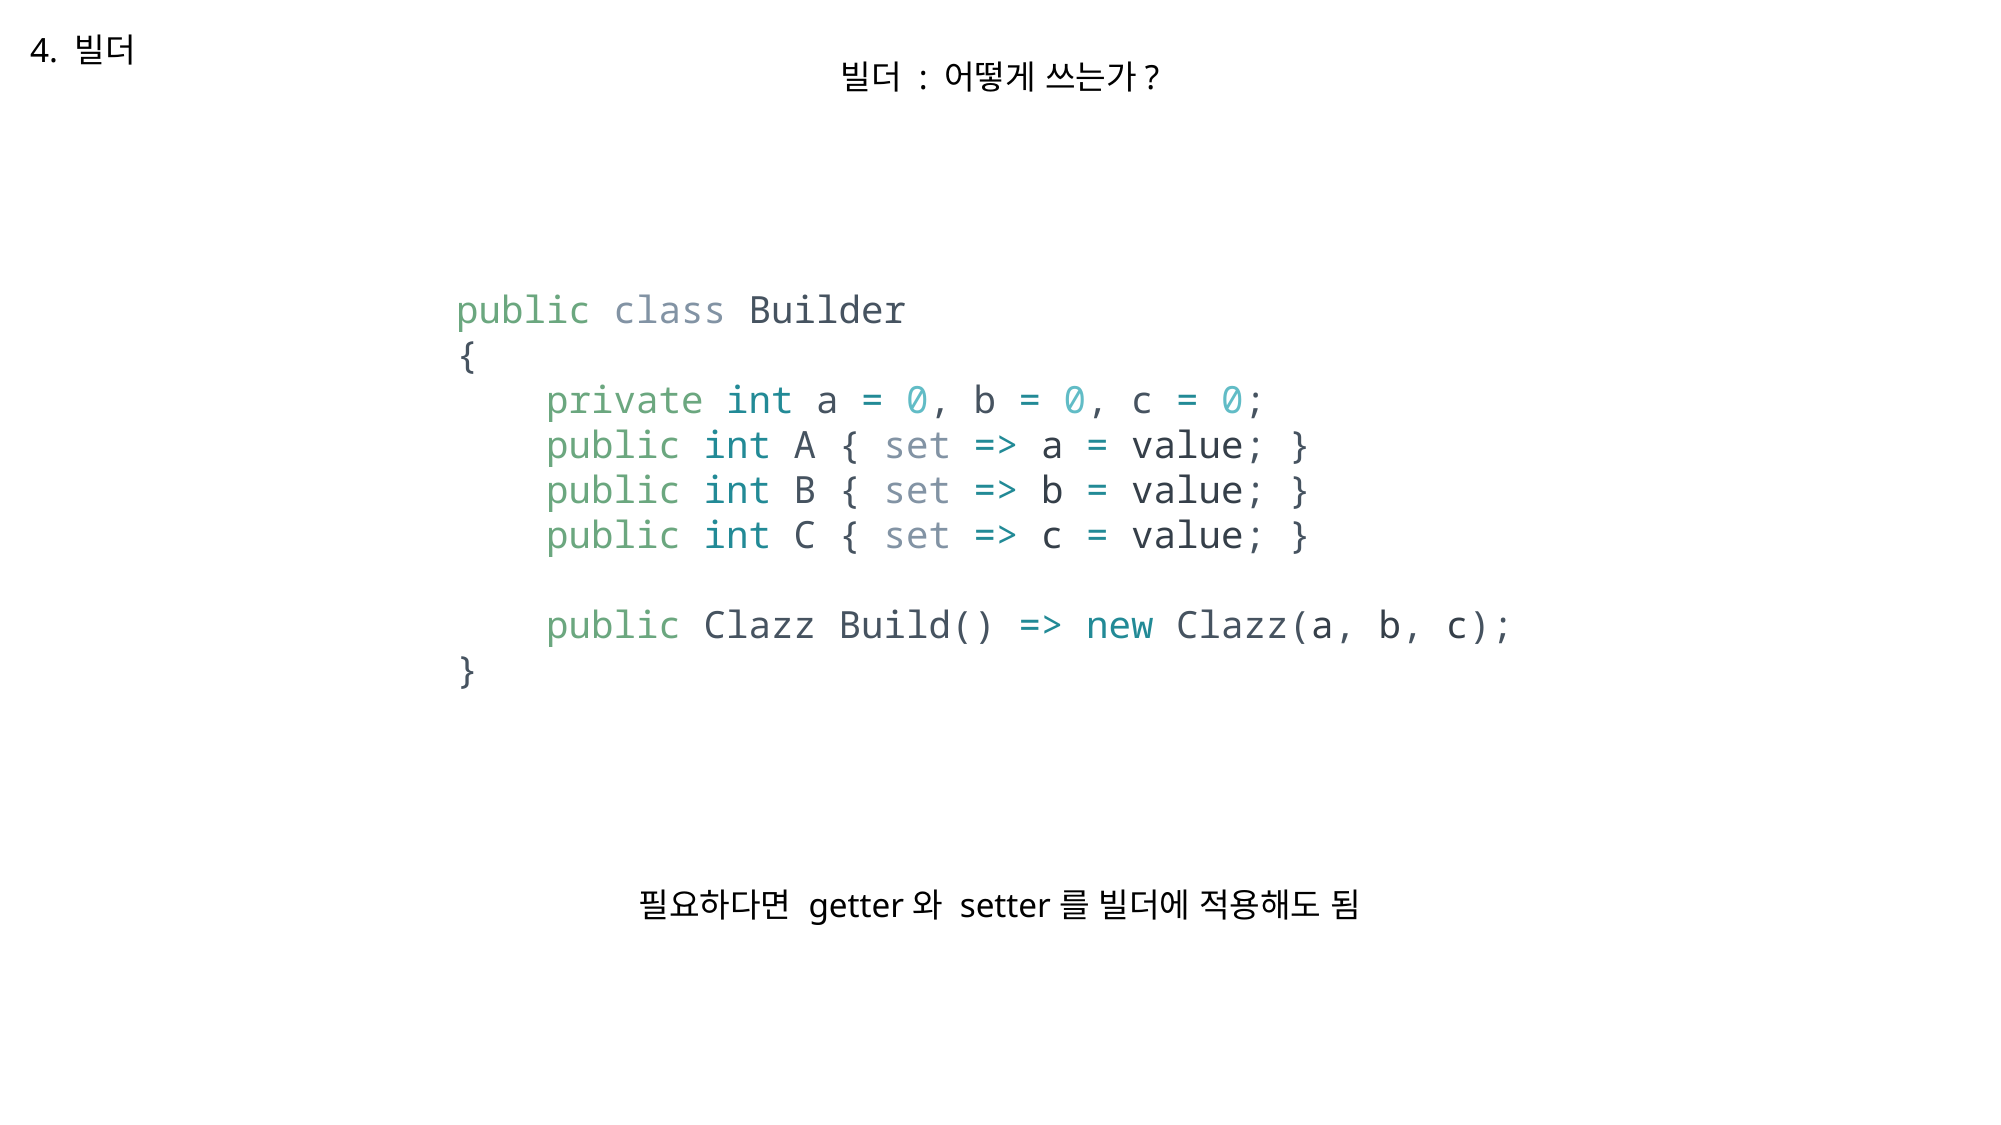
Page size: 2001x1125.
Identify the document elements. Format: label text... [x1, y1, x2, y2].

text_box 필요하다면 getter와 setter를 빌더에 적용해도 됨 [623, 877, 1377, 932]
text_box 4. 빌더 [15, 21, 151, 77]
text_box public class Builder { private int a = 0, b = 0, c = 0; public int A { set => a = value; } public int B { set => b = value; } public int C { set => c = value; } public Clazz Build() => new Clazz(a, b, c); } [351, 278, 1649, 699]
text_box 빌더 : 어떻게 쓰는가? [825, 49, 1175, 104]
